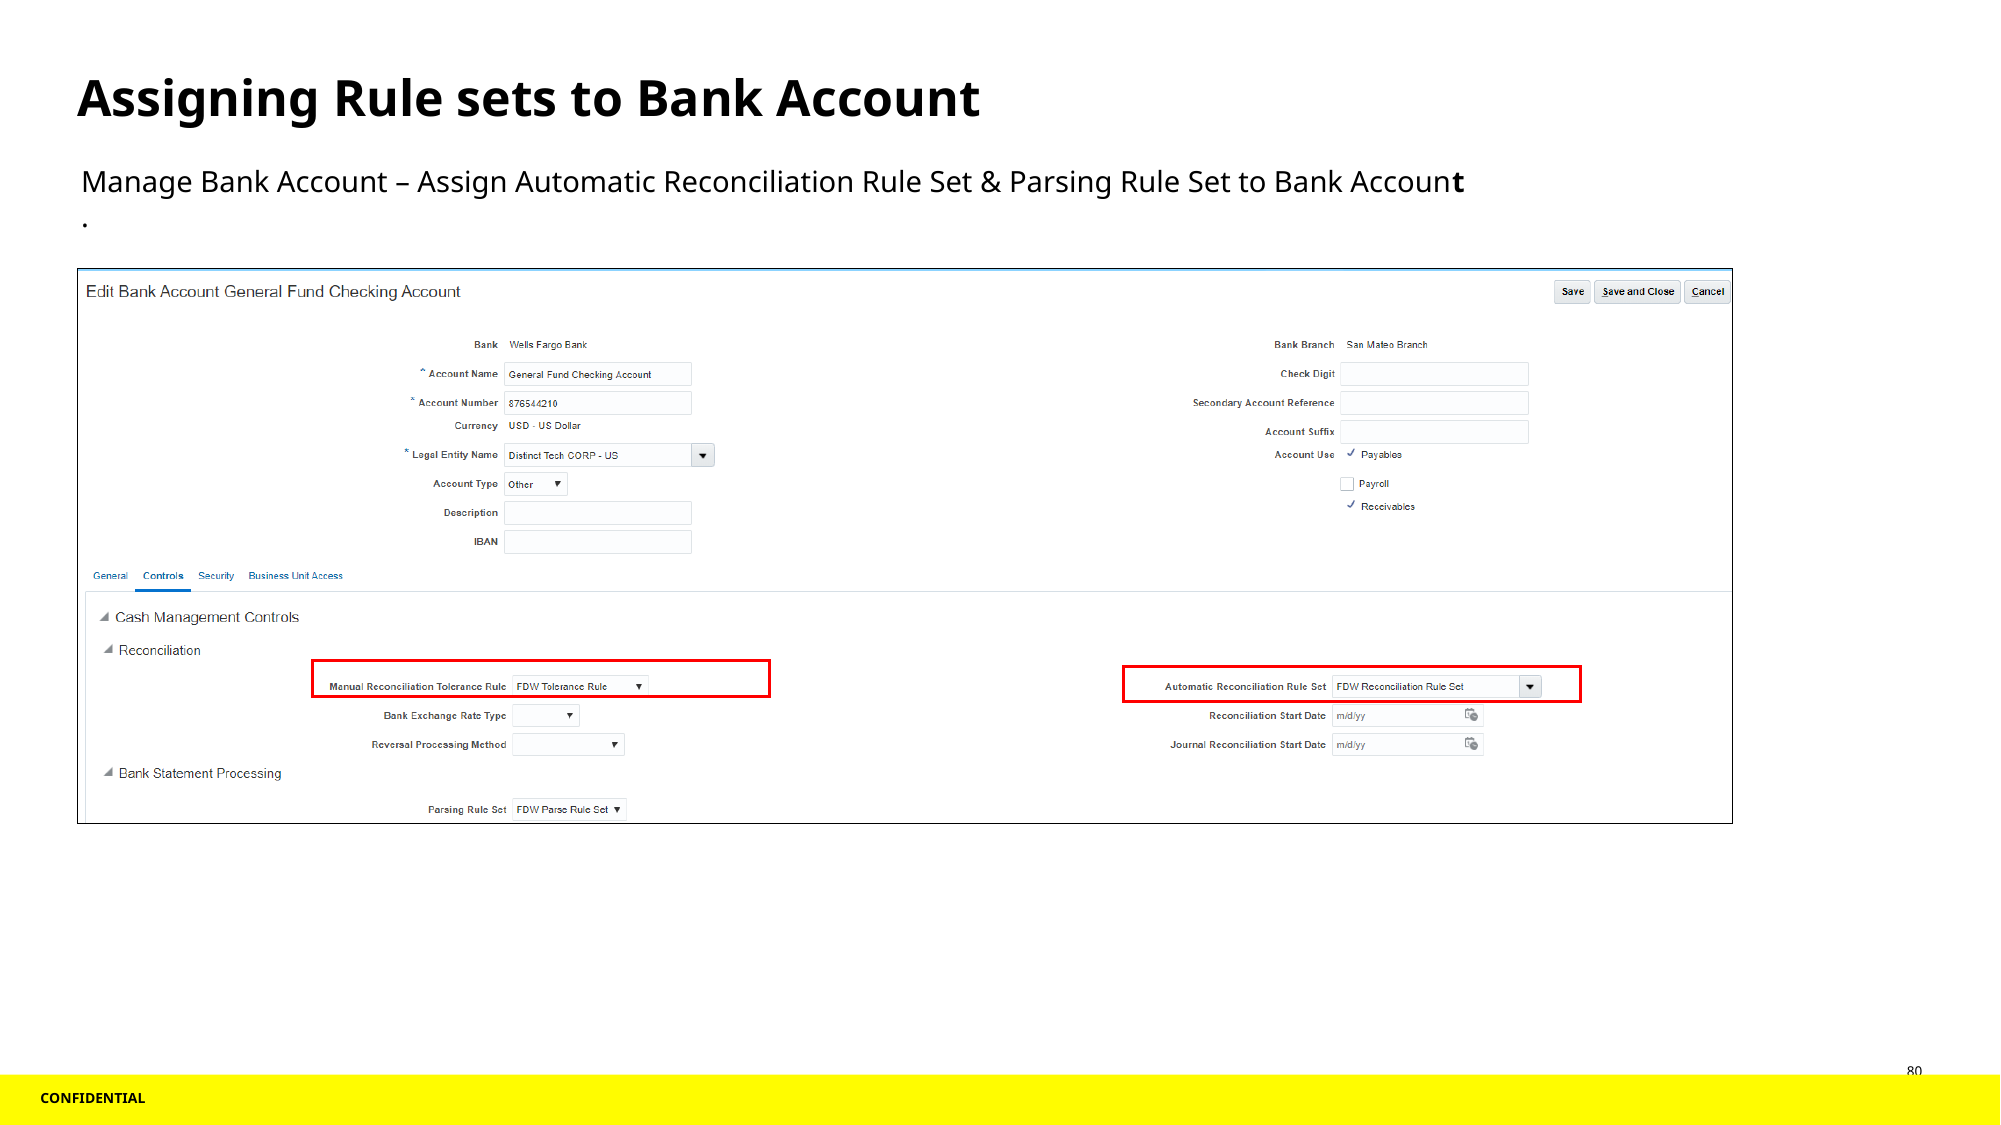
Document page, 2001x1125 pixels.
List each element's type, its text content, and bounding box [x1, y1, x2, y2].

title Assigning Rule sets to Bank Account [77, 66, 1923, 141]
text_box Manage Bank Account – Assign Automatic Reconciliation Rule Set & Parsing Rule Set to Bank Account . [81, 156, 1950, 231]
picture [76, 268, 1733, 824]
